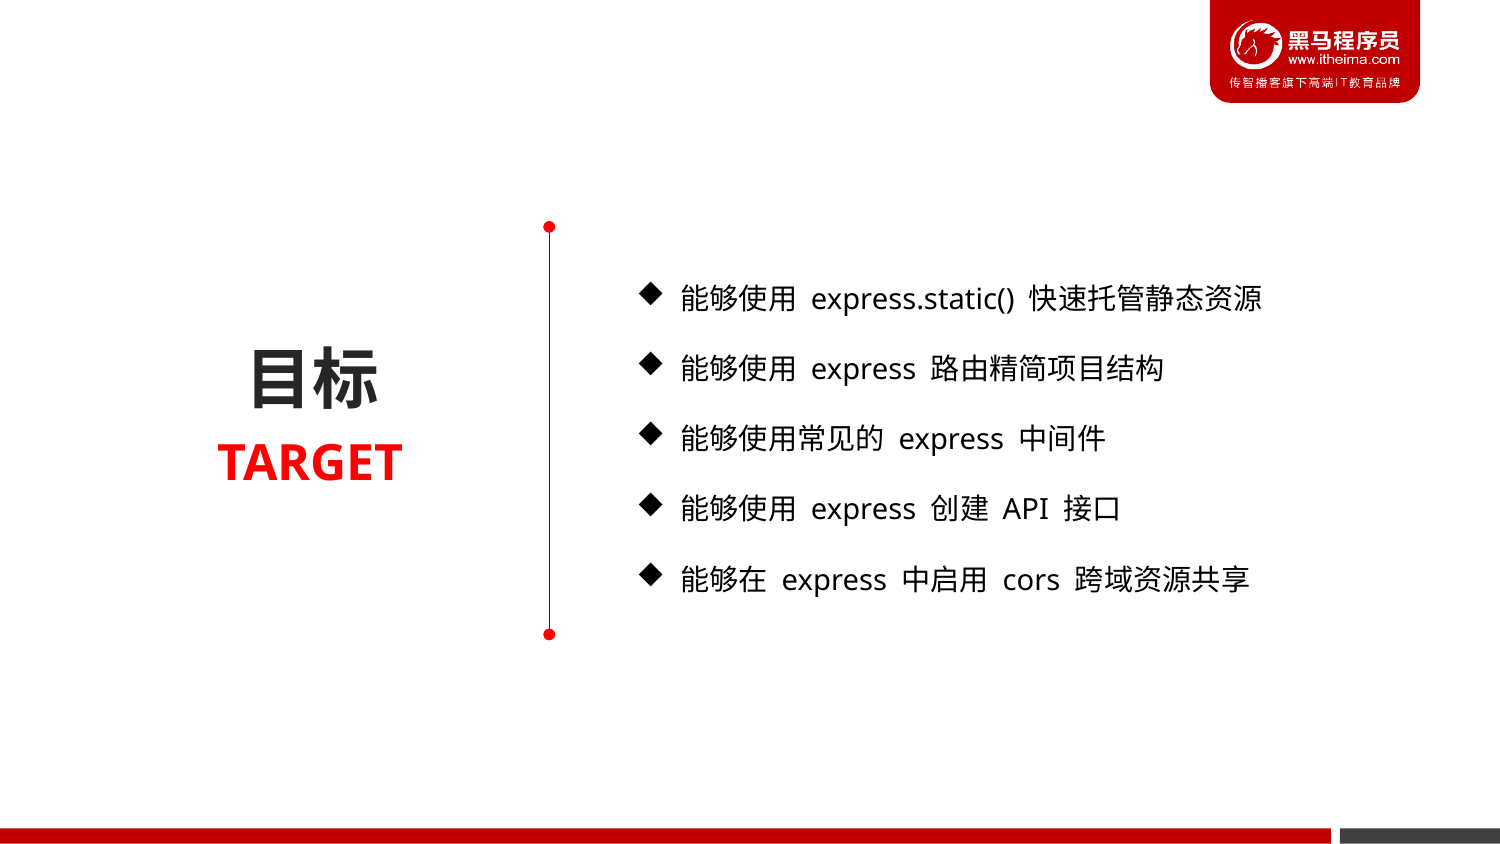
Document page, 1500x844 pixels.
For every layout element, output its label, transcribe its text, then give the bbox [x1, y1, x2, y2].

list 能够使用 express.static() 快速托管静态资源 能够使用 express 路由精简项目结构 能够使用常见的 express 中间件 能够使用 express 创建 API 接口 能够在 express 中启用 cors 跨域资源共享 [621, 237, 1365, 609]
picture [1211, 11, 1419, 97]
